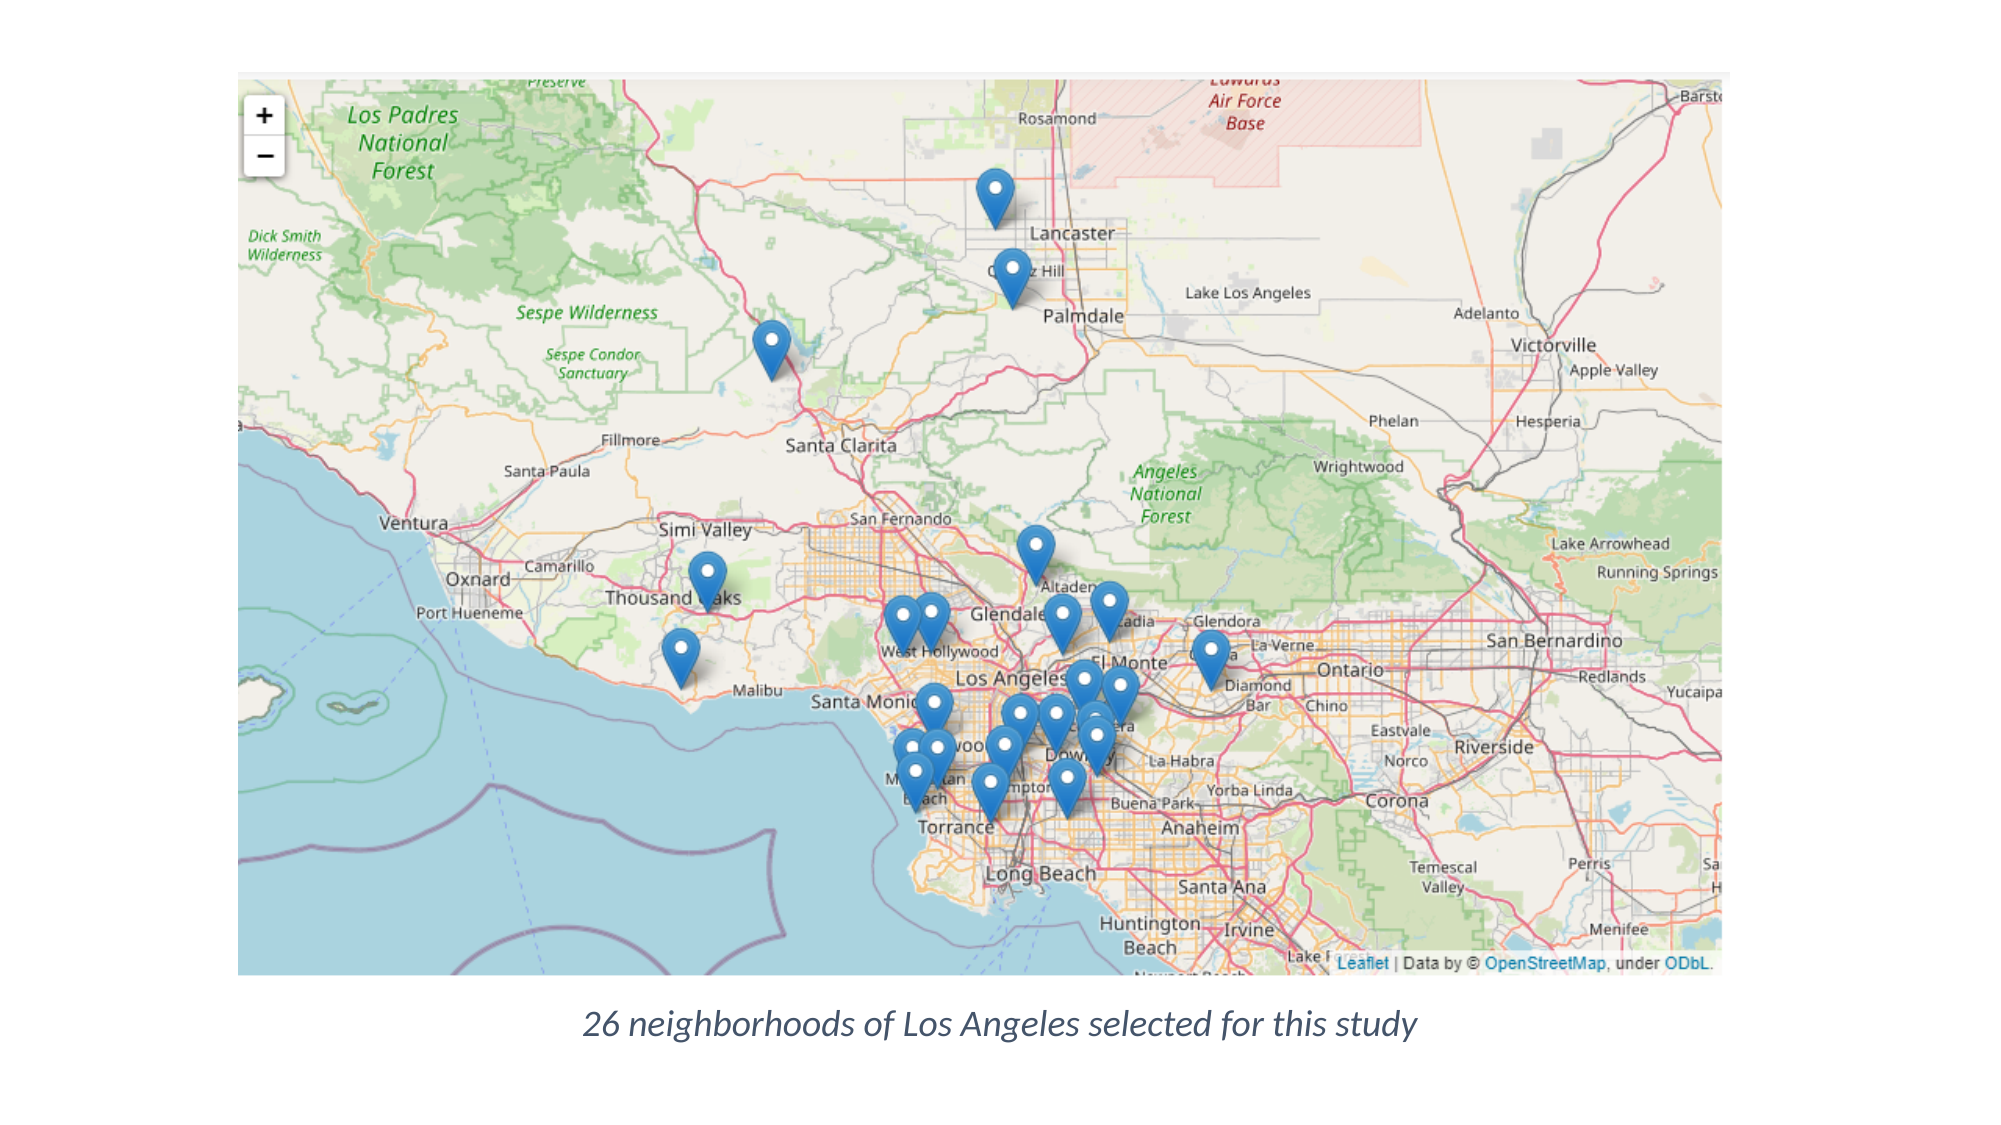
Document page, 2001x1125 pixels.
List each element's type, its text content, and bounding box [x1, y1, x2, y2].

text_box 26 neighborhoods of Los Angeles selected for this study [566, 992, 1433, 1052]
picture [238, 72, 1730, 985]
